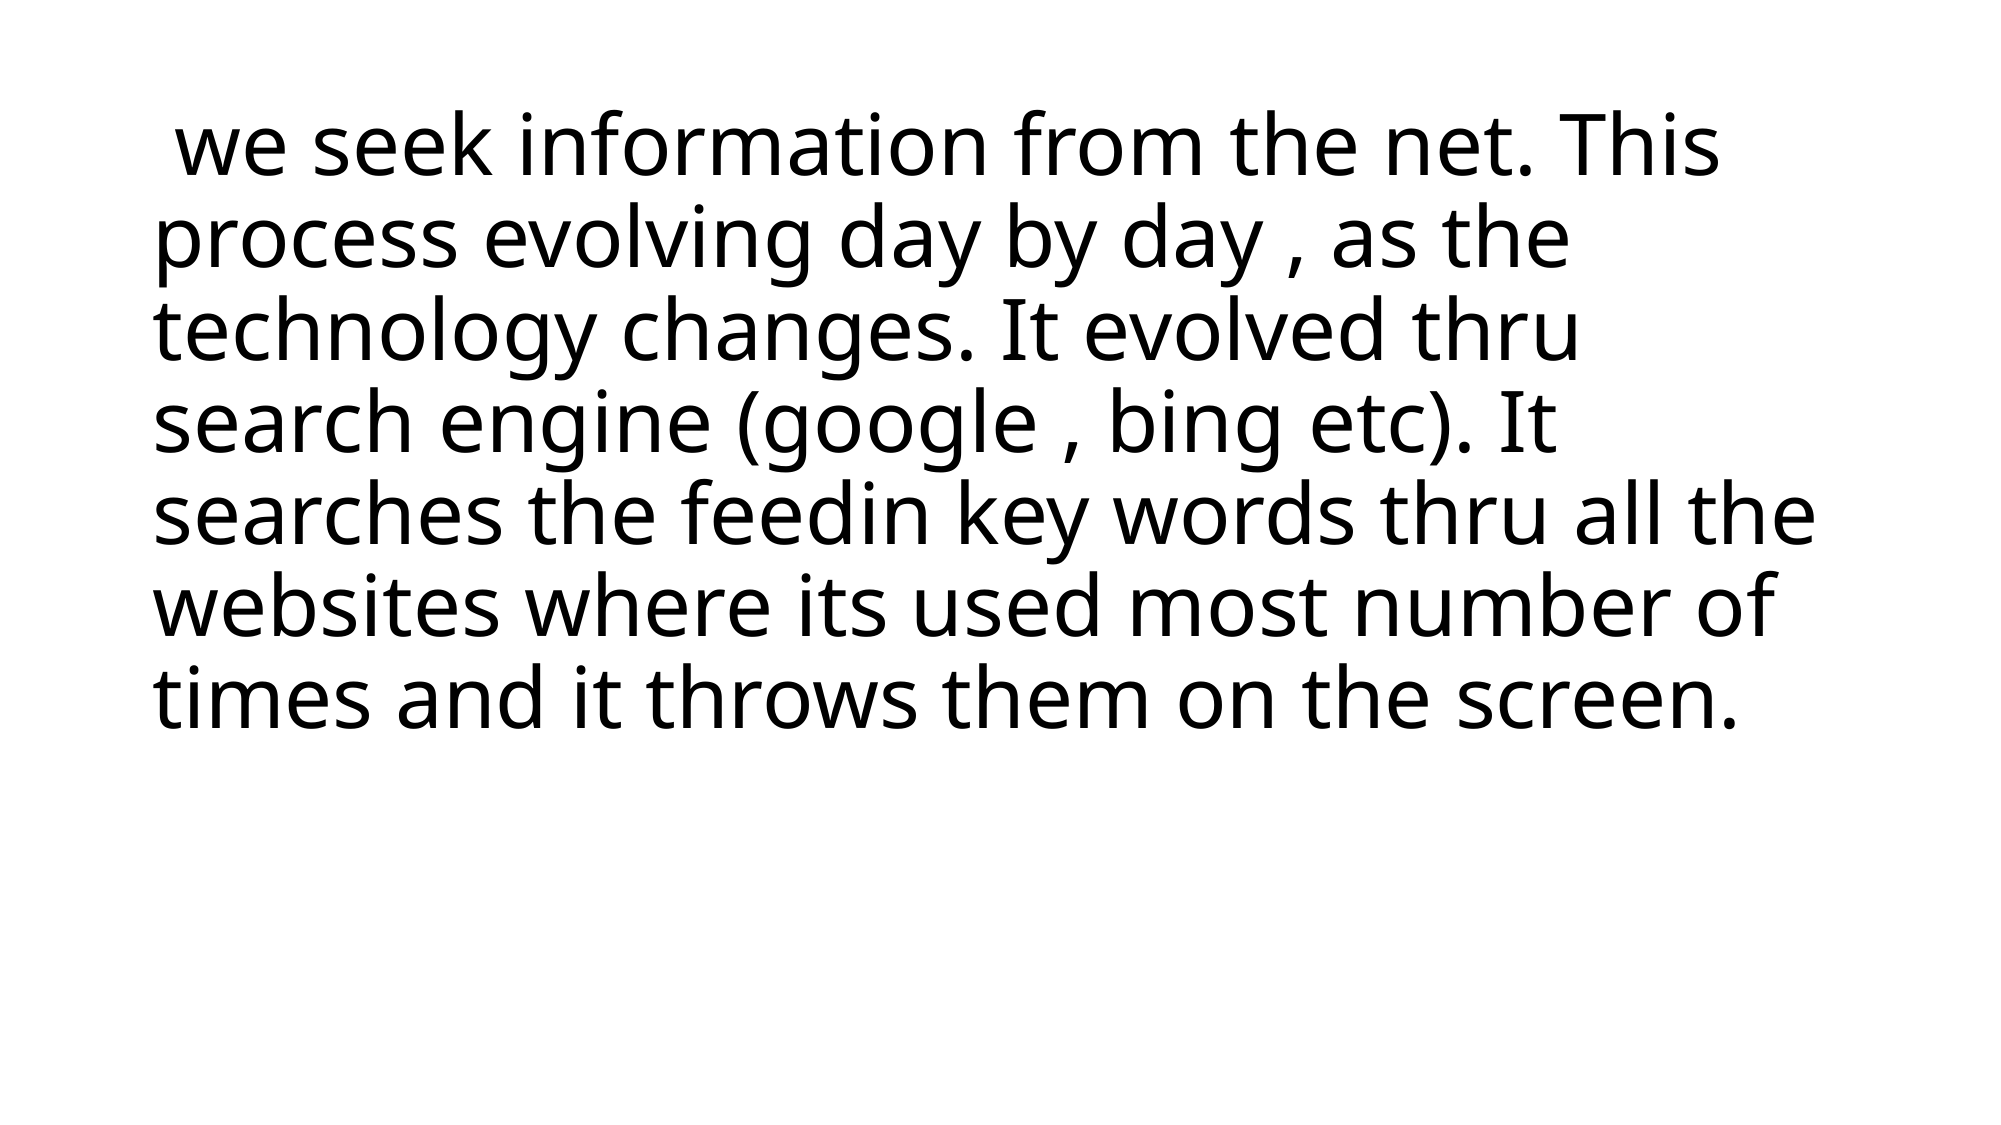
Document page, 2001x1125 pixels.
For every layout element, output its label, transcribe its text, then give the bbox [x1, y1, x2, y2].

title we seek information from the net. This process evolving day by day , as the technology changes. It evolved thru search engine (google , bing etc). It searches the feedin key words thru all the websites where its used most number of times and it throws them on the screen. [137, 59, 1863, 141]
list [137, 141, 1863, 1014]
